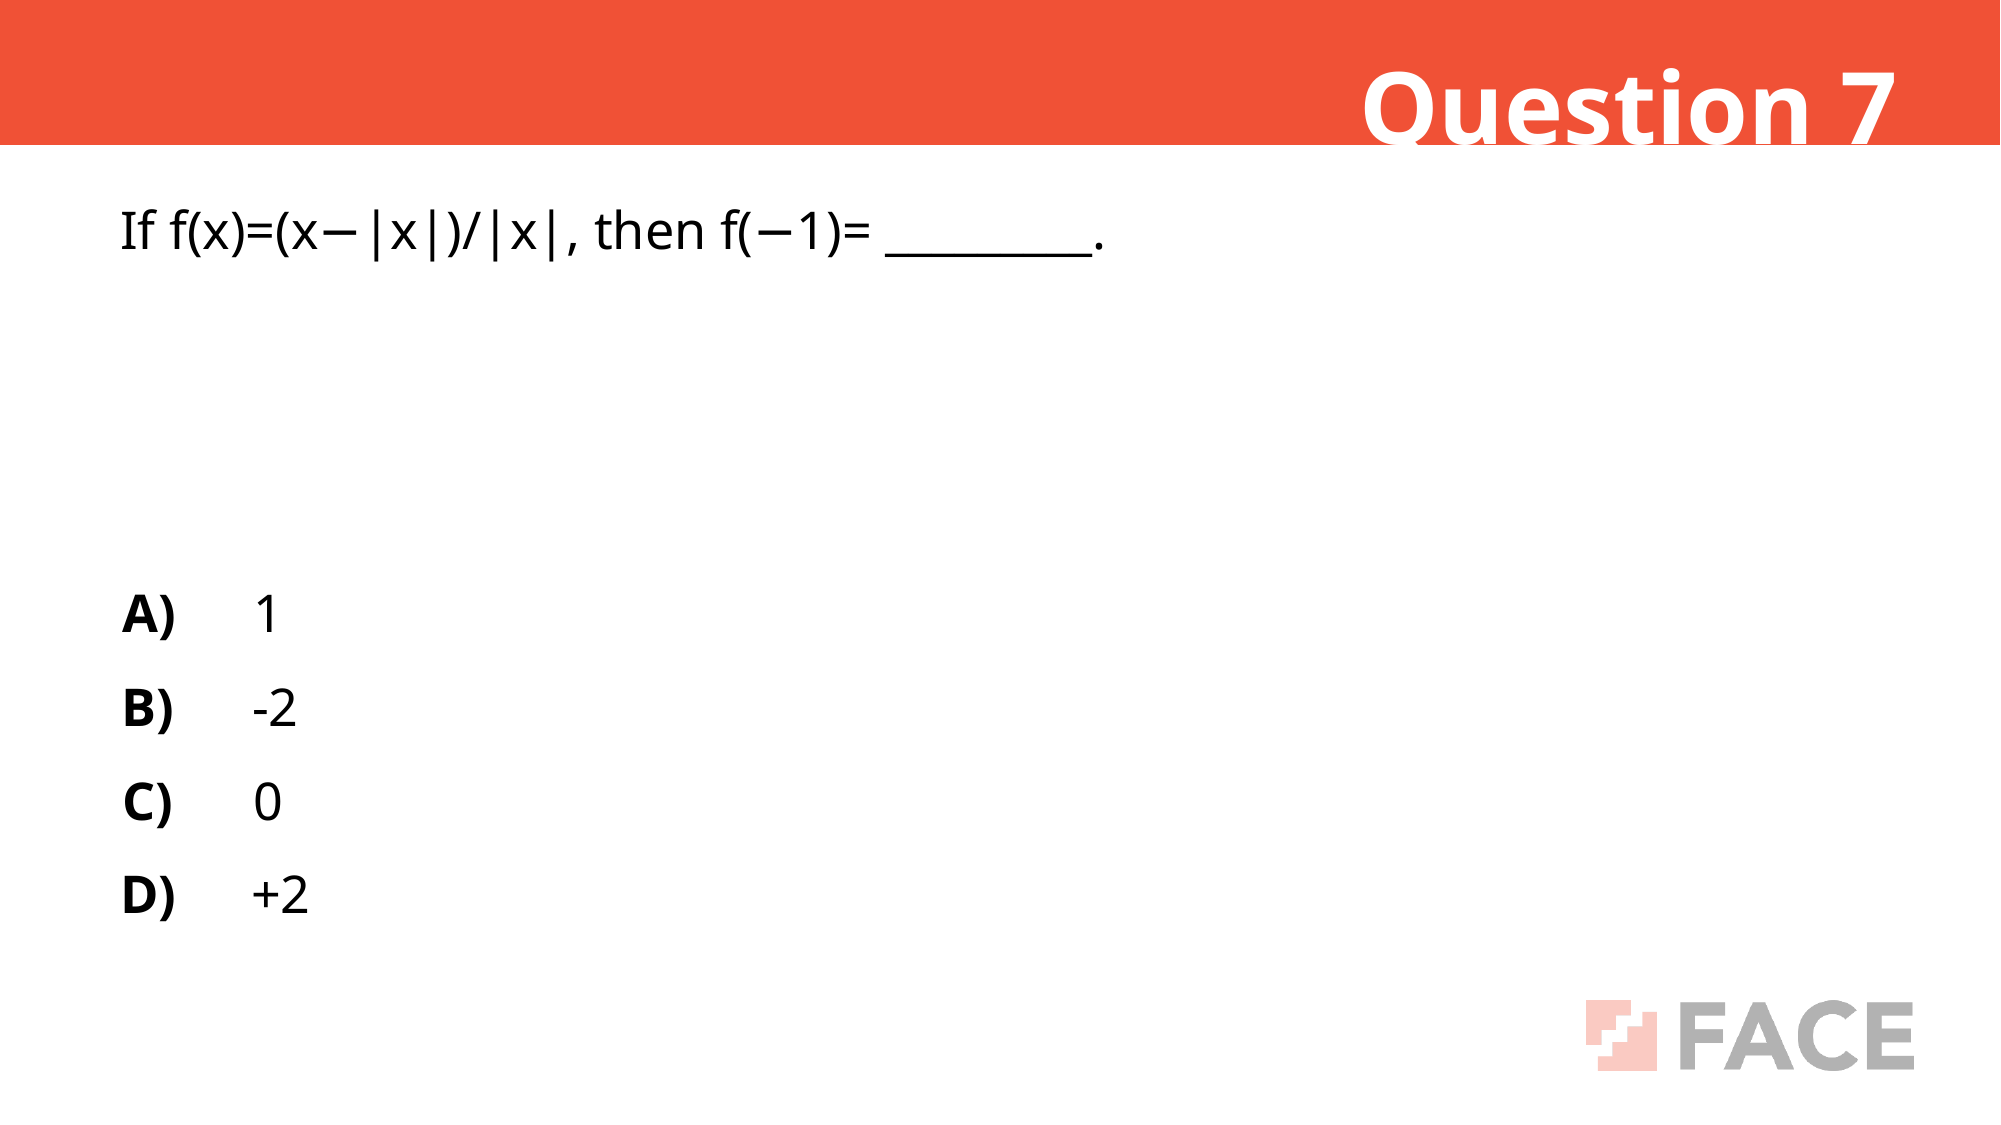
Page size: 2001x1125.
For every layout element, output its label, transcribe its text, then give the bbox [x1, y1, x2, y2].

text_box D) [105, 822, 220, 932]
text_box [0, 0, 2000, 147]
text_box +2 [236, 822, 1893, 932]
text_box C) [107, 730, 223, 839]
text_box -2 [237, 635, 1894, 745]
text_box Question 7 [638, 37, 1914, 173]
picture [1586, 1000, 1914, 1072]
text_box 1 [238, 541, 1896, 651]
text_box If f(x)=(x−|x|)/|x|, then f(−1)= _________. [105, 189, 1895, 267]
text_box A) [107, 541, 223, 651]
text_box B) [106, 635, 221, 745]
text_box 0 [238, 730, 1896, 839]
